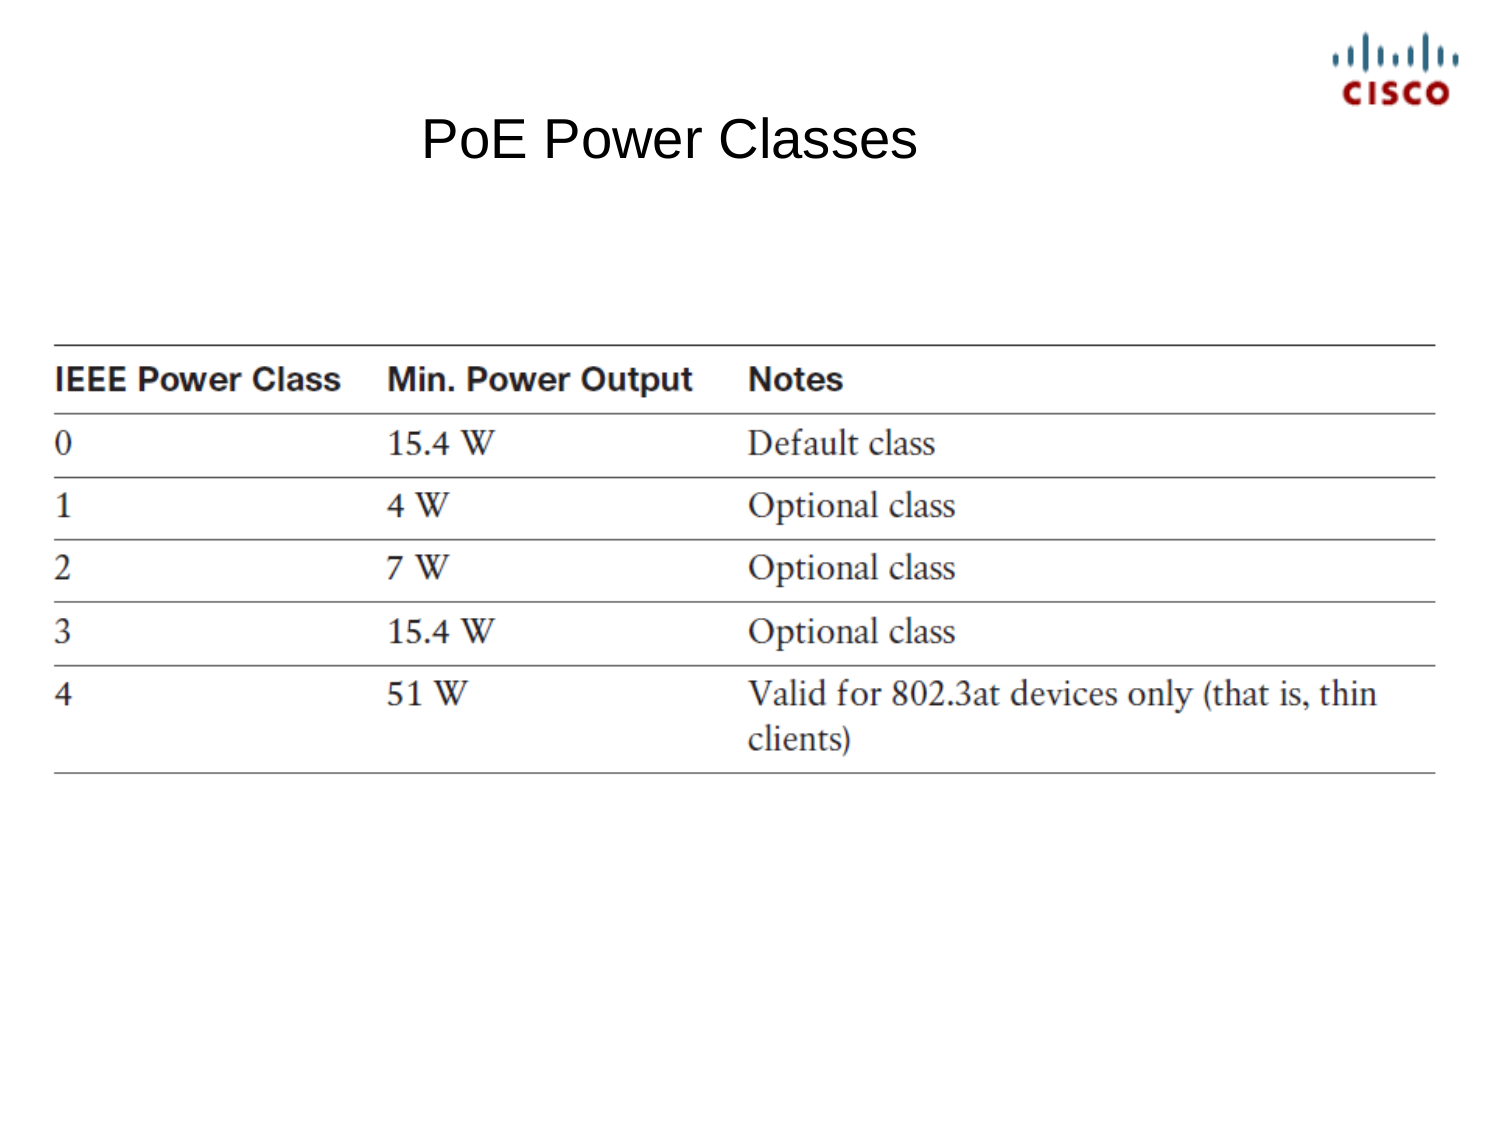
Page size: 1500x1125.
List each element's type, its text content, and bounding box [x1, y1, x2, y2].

picture [1294, 0, 1500, 137]
picture [45, 337, 1443, 784]
title PoE Power Classes [125, 73, 1215, 199]
